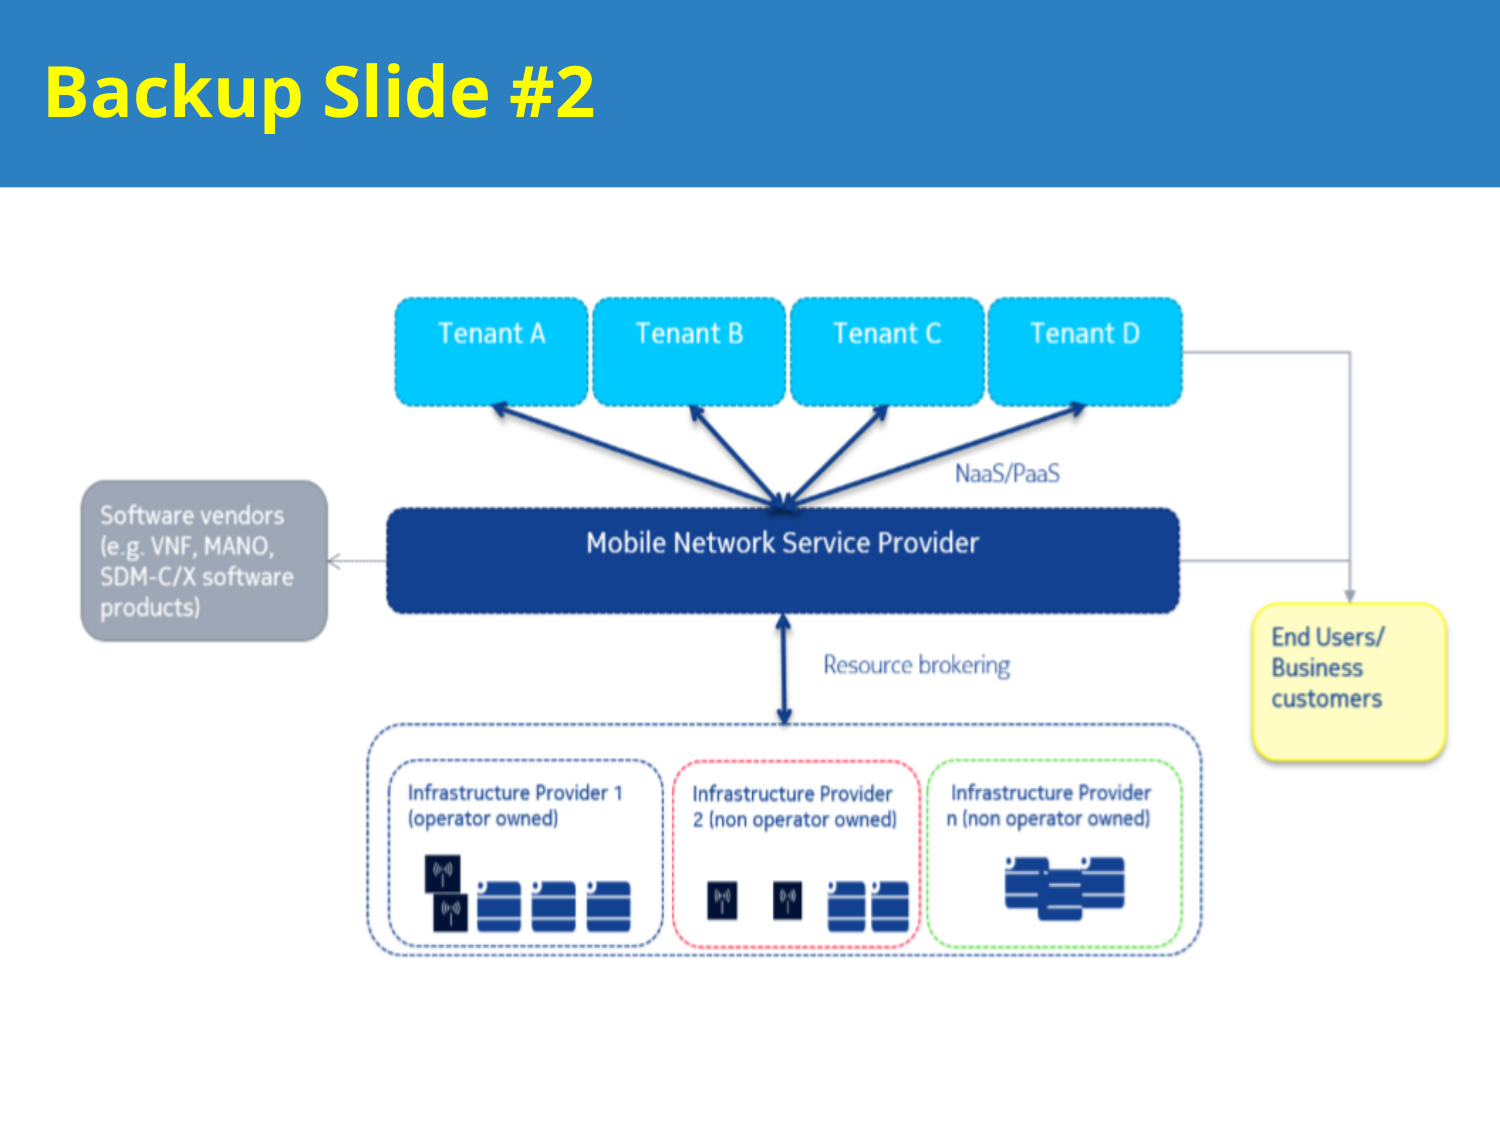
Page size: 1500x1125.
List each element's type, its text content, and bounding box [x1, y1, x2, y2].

title Backup Slide #2 [27, 48, 1260, 142]
picture [67, 250, 1471, 970]
